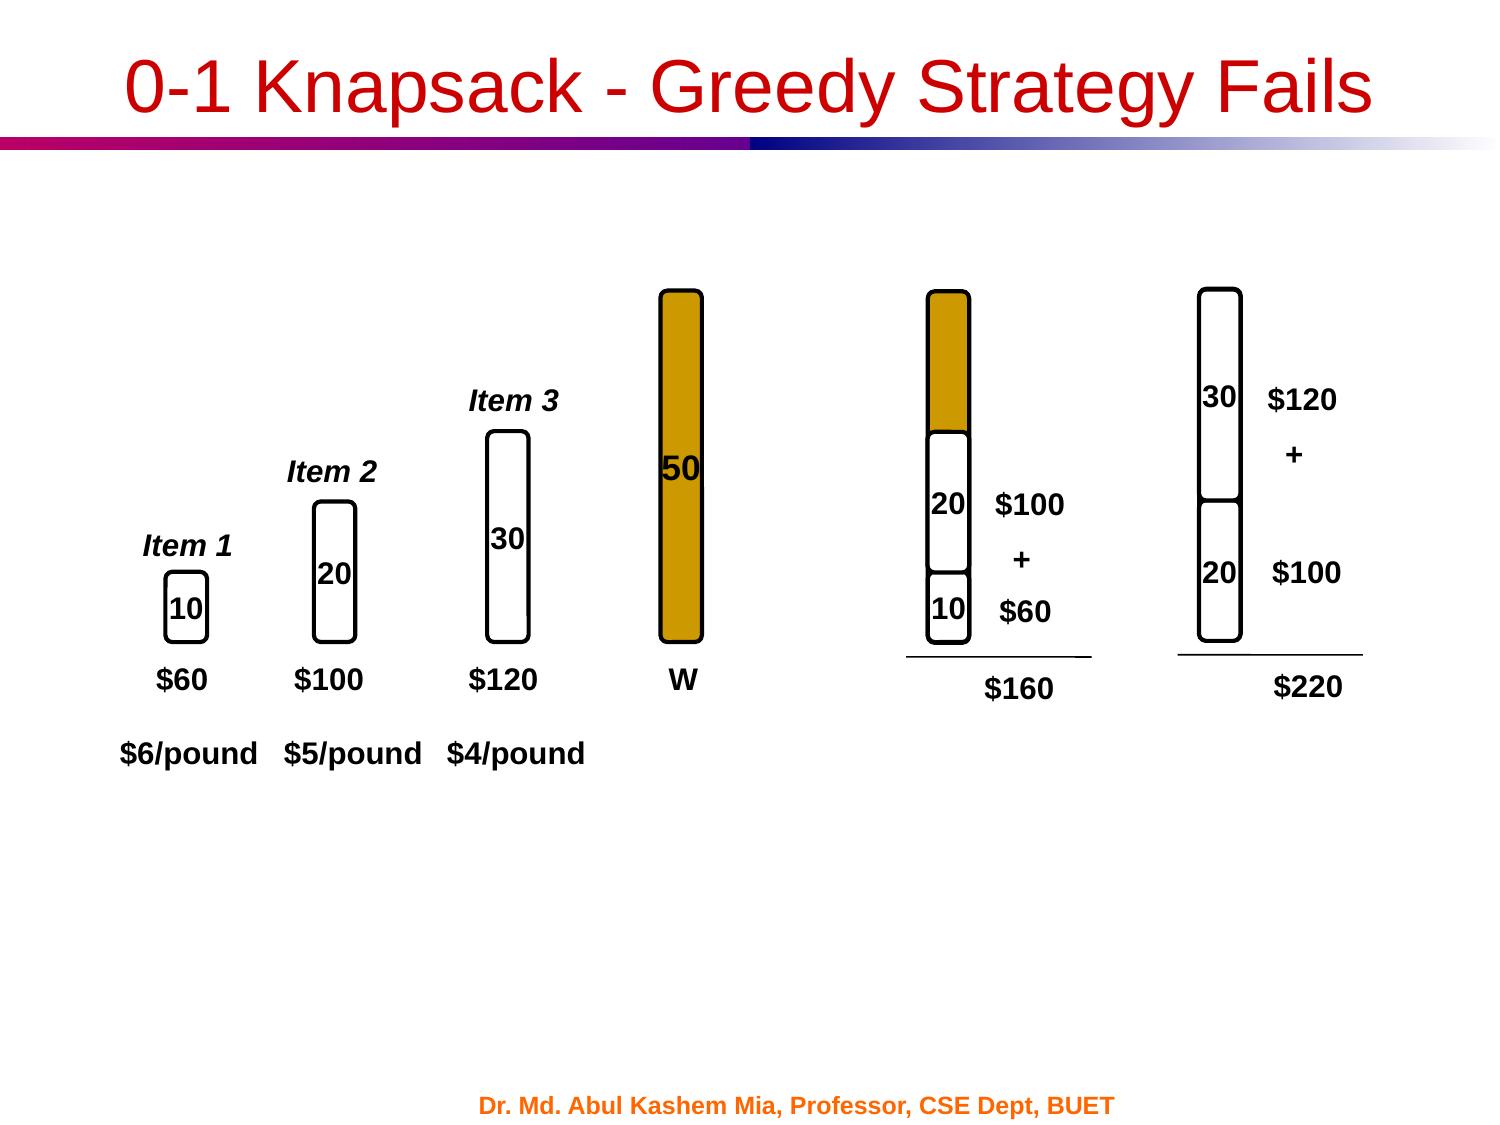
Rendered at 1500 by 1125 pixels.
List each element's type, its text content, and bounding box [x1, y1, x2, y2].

text_box $60 [985, 584, 1066, 636]
text_box 30 [487, 431, 529, 643]
text_box Item 3 [454, 373, 574, 425]
text_box 10 [165, 571, 208, 643]
text_box 10 [927, 572, 970, 643]
title 0-1 Knapsack - Greedy Strategy Fails [74, 30, 1426, 107]
text_box 20 [927, 431, 970, 573]
text_box 50 [660, 290, 702, 643]
text_box $60 [142, 652, 223, 704]
text_box $160 [970, 661, 1069, 713]
text_box 50 [927, 291, 970, 438]
text_box 20 [313, 501, 356, 643]
text_box $4/pound [432, 726, 600, 778]
text_box Item 2 [272, 444, 392, 496]
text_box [1177, 288, 1364, 713]
text_box $100 [280, 652, 379, 704]
text_box $5/pound [270, 726, 432, 778]
text_box $120 [454, 652, 553, 704]
text_box W [654, 652, 712, 704]
text_box $6/pound [106, 726, 270, 778]
text_box $100 + [981, 477, 1080, 584]
text_box Item 1 [128, 518, 248, 570]
